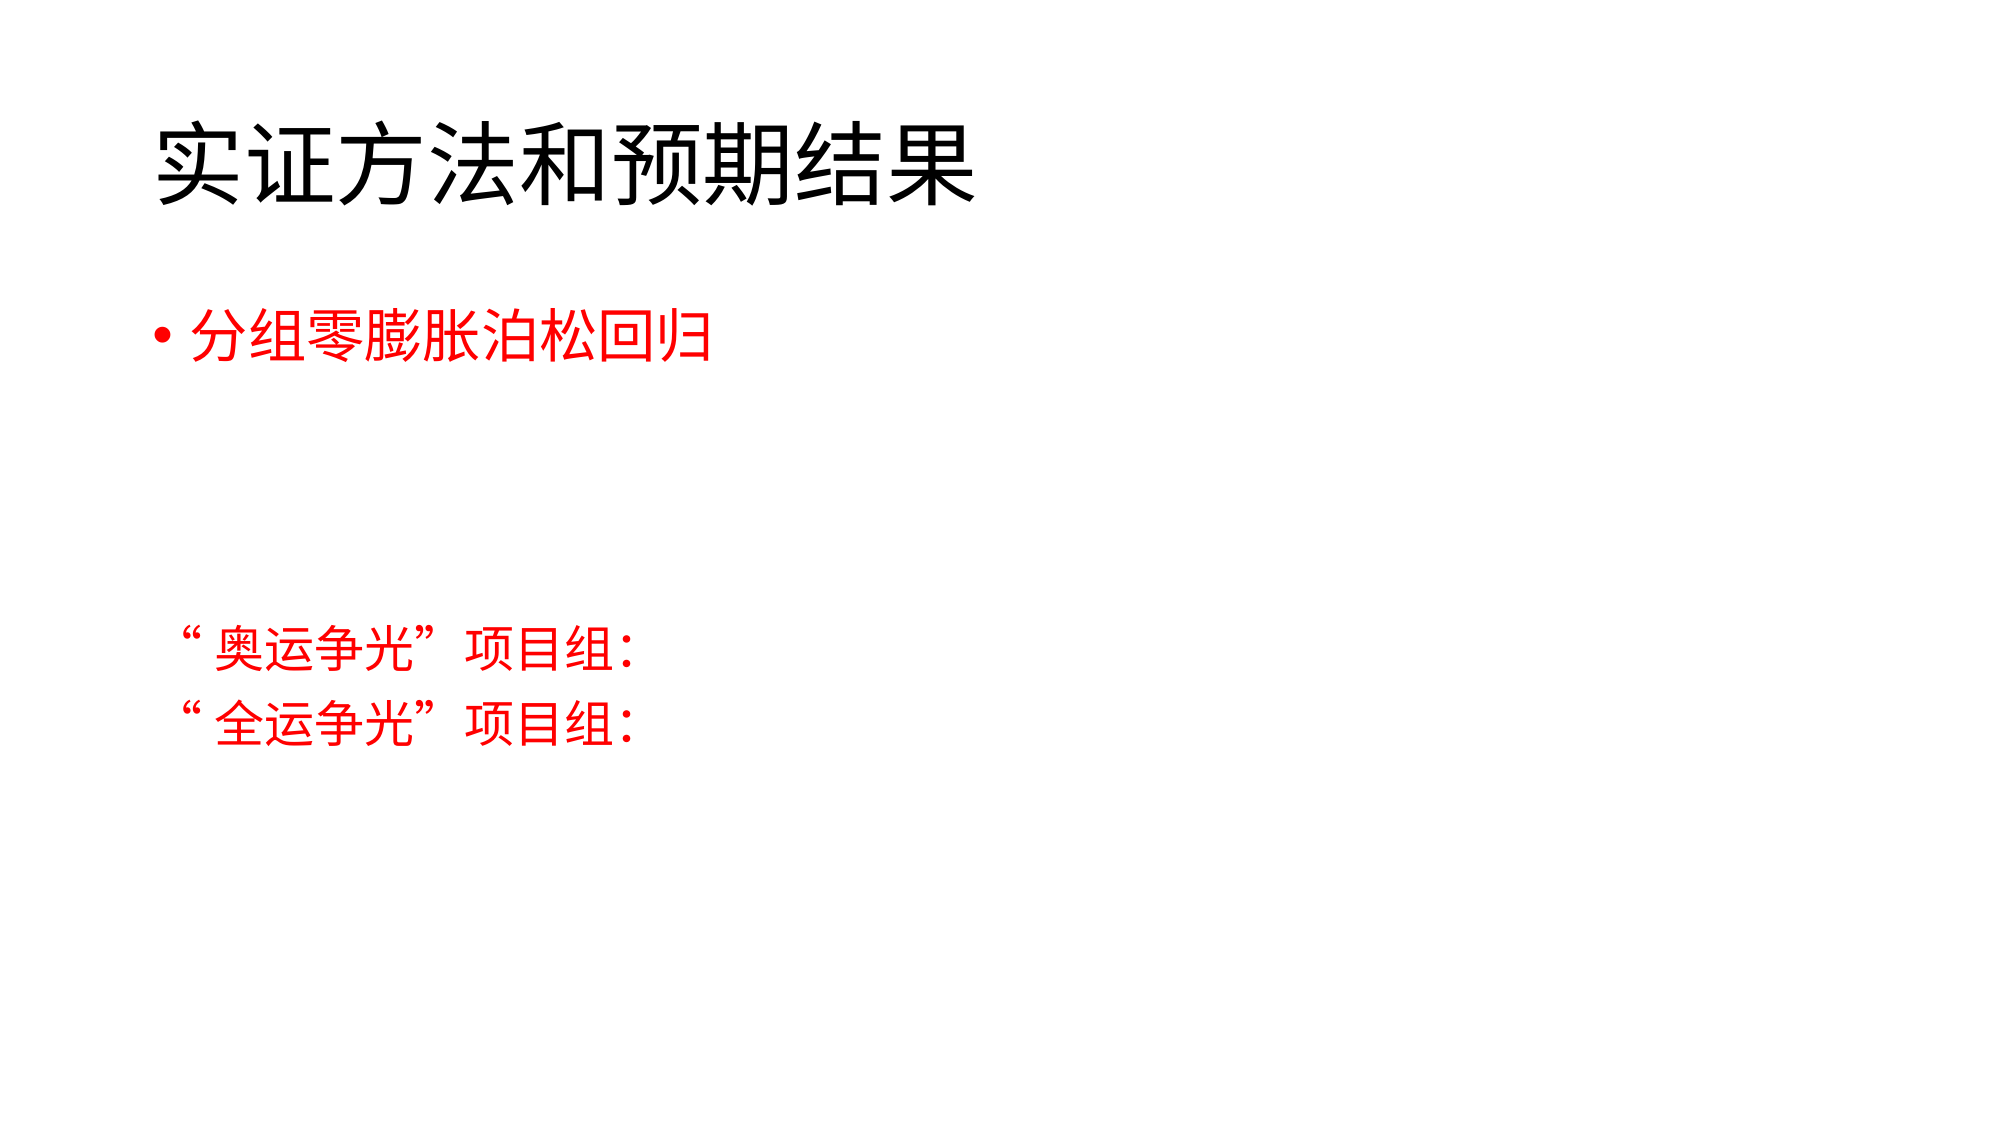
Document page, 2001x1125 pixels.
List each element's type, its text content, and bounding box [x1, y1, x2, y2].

title 实证方法和预期结果 [137, 59, 1863, 278]
